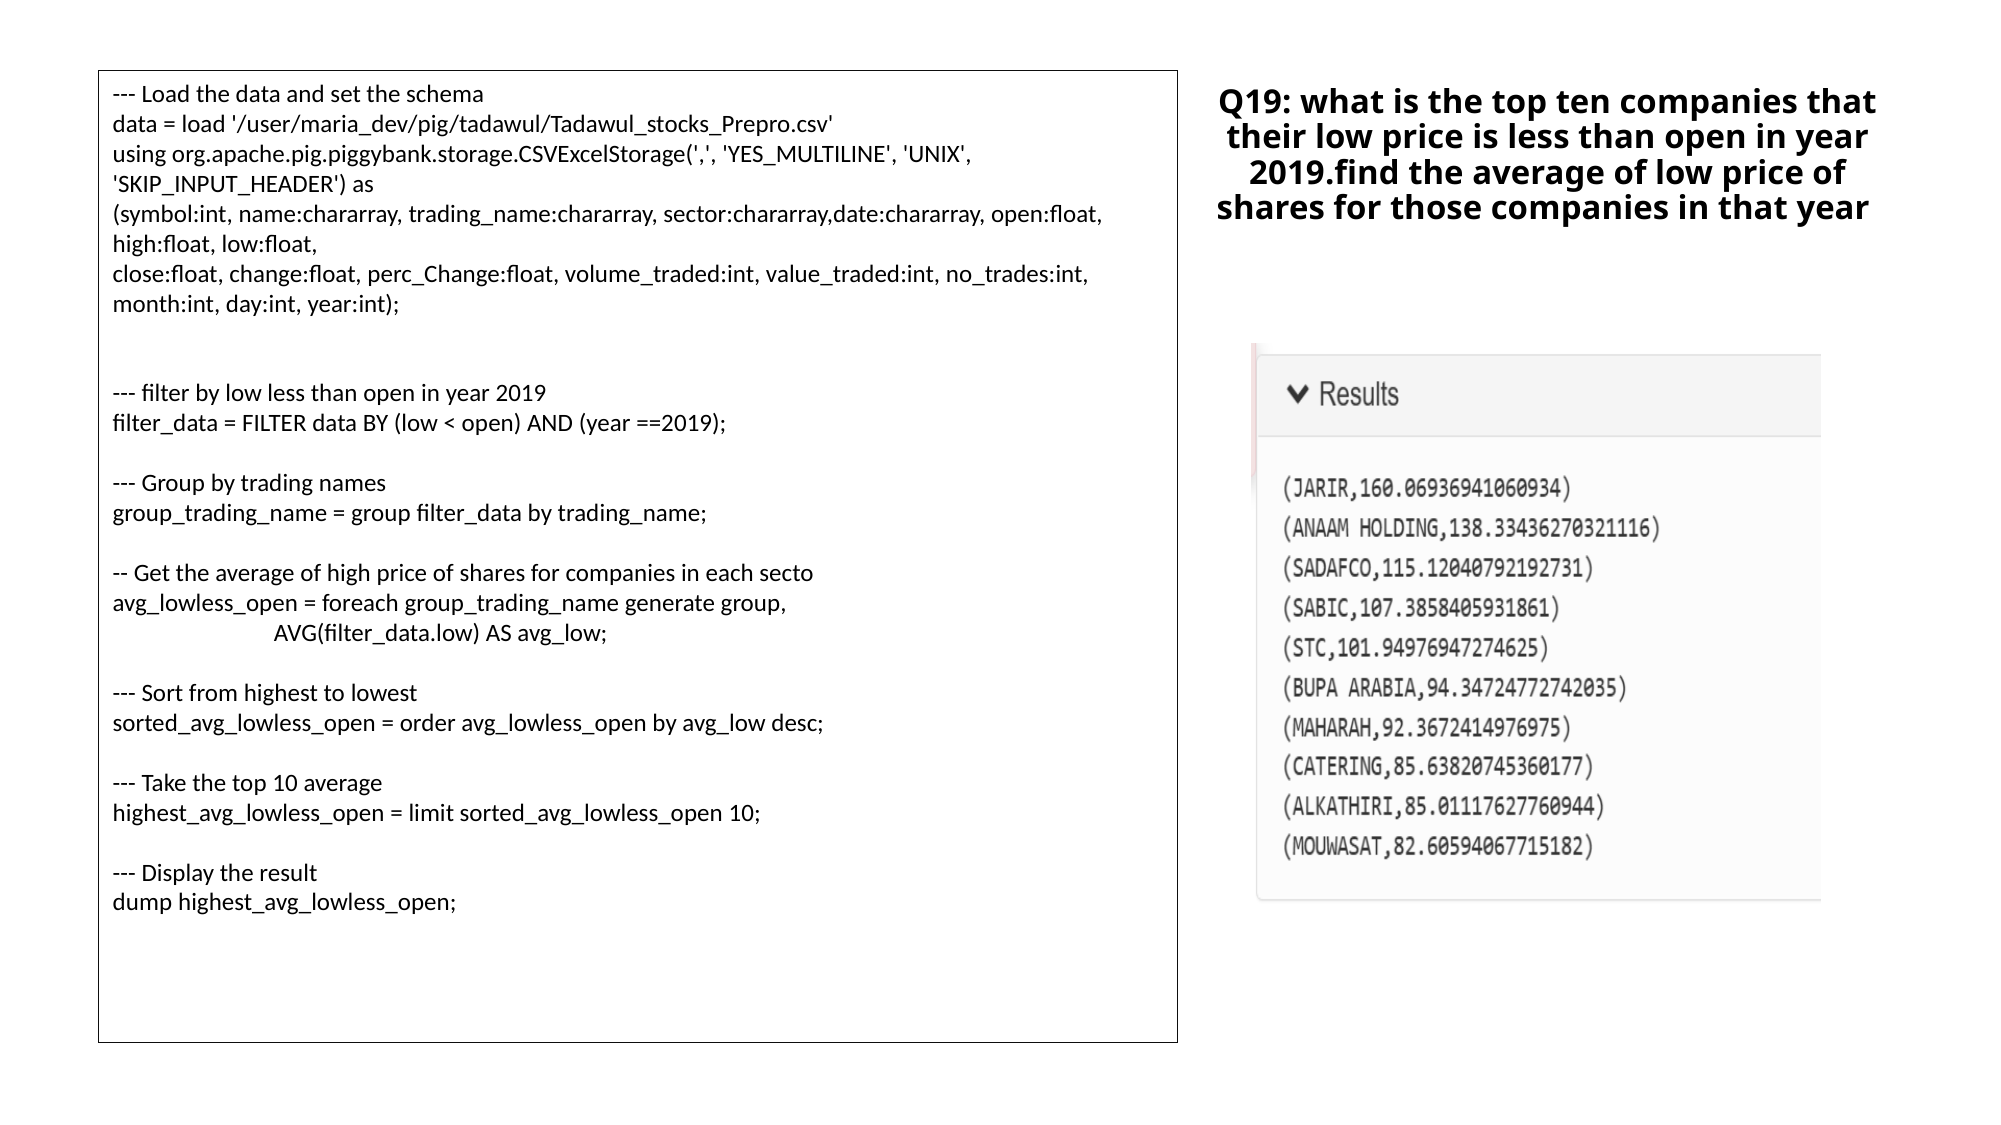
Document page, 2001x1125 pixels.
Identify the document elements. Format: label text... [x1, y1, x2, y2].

title Q19: what is the top ten companies that their low price is less than open in year 2019.find the average of low price of shares for those companies in that year [1198, 67, 1898, 285]
picture [1250, 343, 1821, 905]
text_box --- Load the data and set the schema data = load '/user/maria_dev/pig/tadawul/Tadawul_stocks_Prepro.csv' using org.apache.pig.piggybank.storage.CSVExcelStorage(',', 'YES_MULTILINE', 'UNIX', 'SKIP_INPUT_HEADER') as (symbol:int, name:chararray, trading_name:chararray, sector:chararray,date:chararray, open:float, high:float, low:float, close:float, change:float, perc_Change:float, volume_traded:int, value_traded:int, no_trades:int, month:int, day:int, year:int); --- filter by low less than open in year 2019 filter_data = FILTER data BY (low < open) AND (year ==2019); --- Group by trading names group_trading_name = group filter_data by trading_name; -- Get the average of high price of shares for companies in each secto avg_lowless_open = foreach group_trading_name generate group, AVG(filter_data.low) AS avg_low; --- Sort from highest to lowest sorted_avg_lowless_open = order avg_lowless_open by avg_low desc; --- Take the top 10 average highest_avg_lowless_open = limit sorted_avg_lowless_open 10; --- Display the result dump highest_avg_lowless_open; [98, 70, 1178, 1043]
